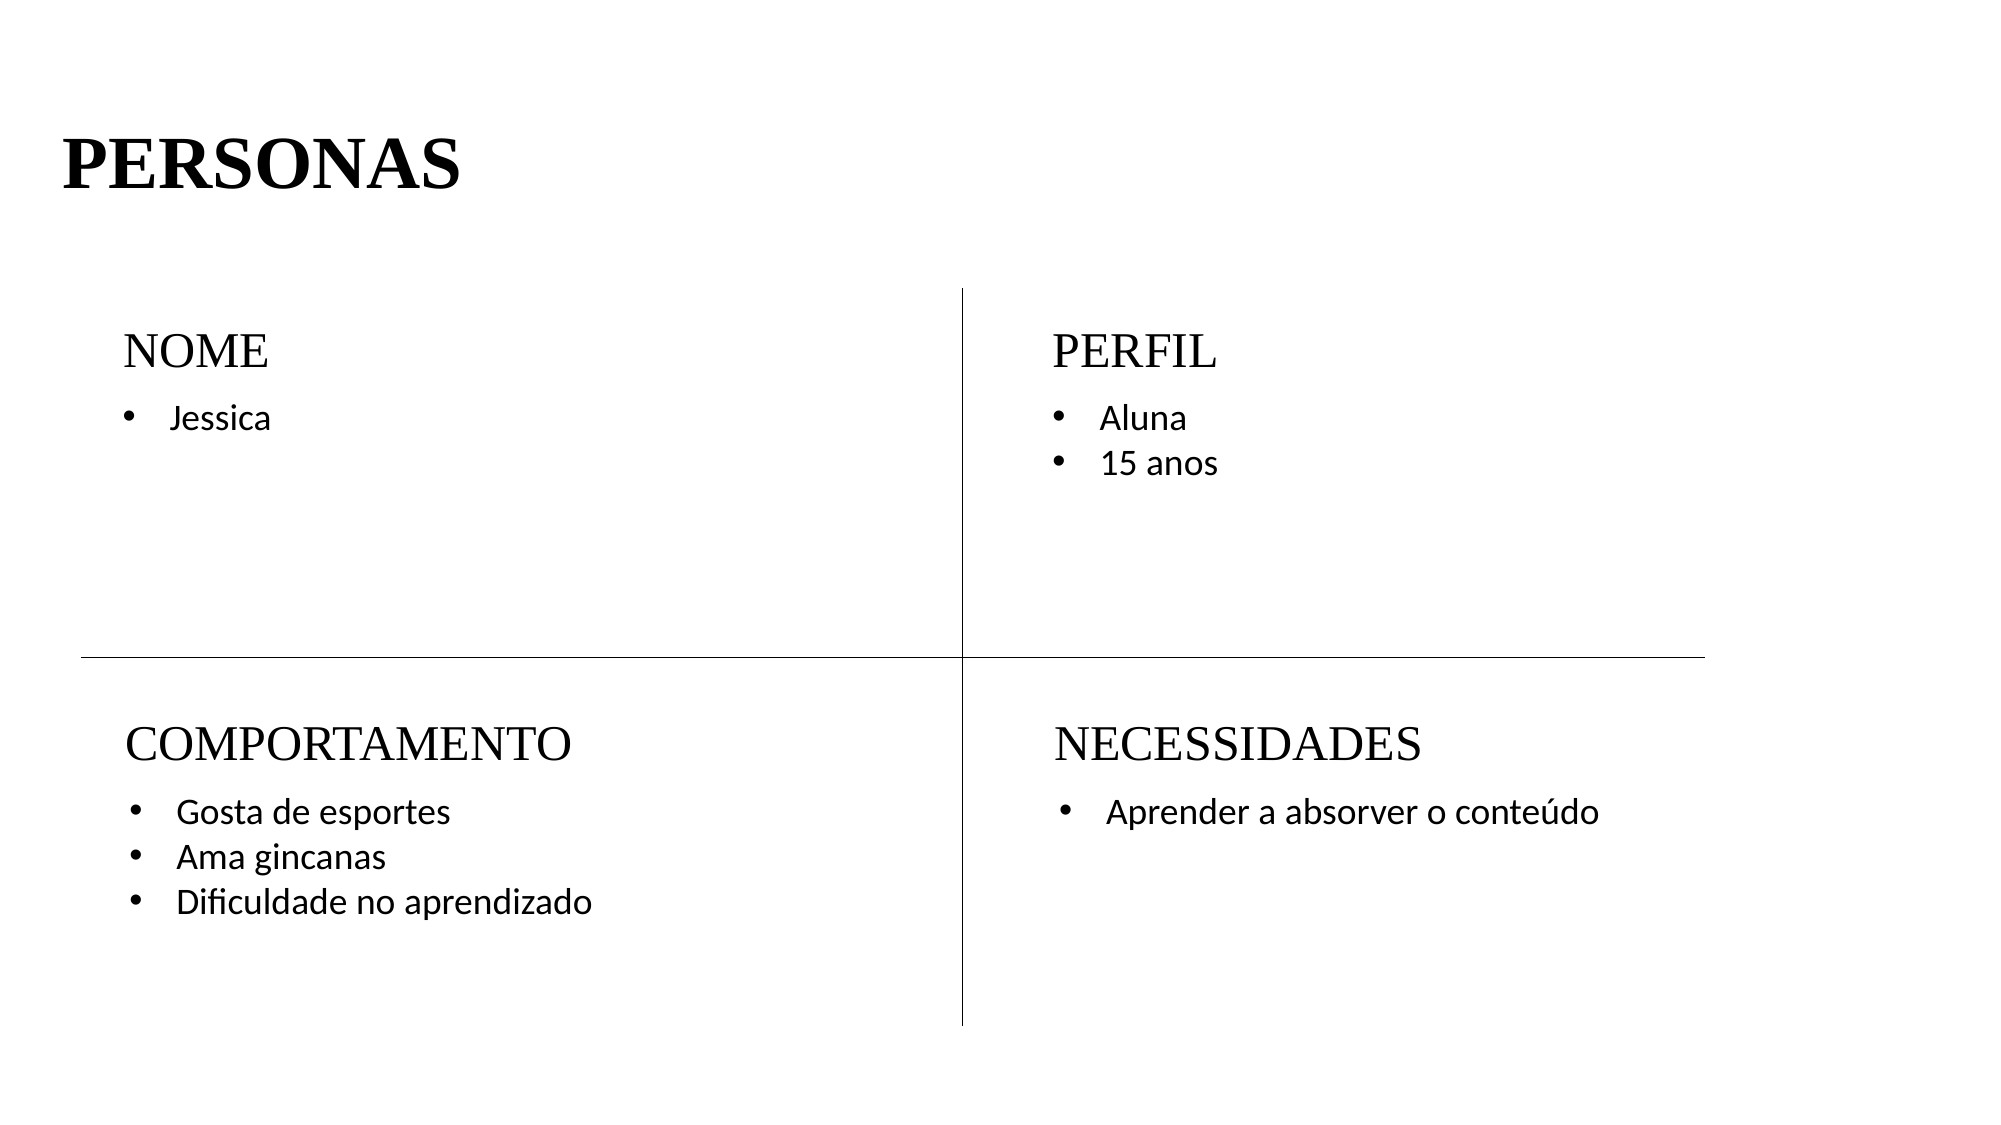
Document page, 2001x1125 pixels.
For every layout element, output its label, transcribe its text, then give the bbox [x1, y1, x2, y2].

text_box Jessica [108, 385, 287, 446]
text_box Aluna 15 anos [1037, 385, 1234, 491]
text_box Gosta de esportes Ama gincanas Dificuldade no aprendizado [114, 779, 609, 929]
text_box PERSONAS [47, 106, 478, 212]
text_box NOME [108, 309, 286, 385]
text_box COMPORTAMENTO [110, 703, 587, 779]
text_box Aprender a absorver o conteúdo [1044, 779, 1616, 839]
text_box PERFIL [1037, 309, 1235, 385]
text_box NECESSIDADES [1039, 703, 1438, 779]
